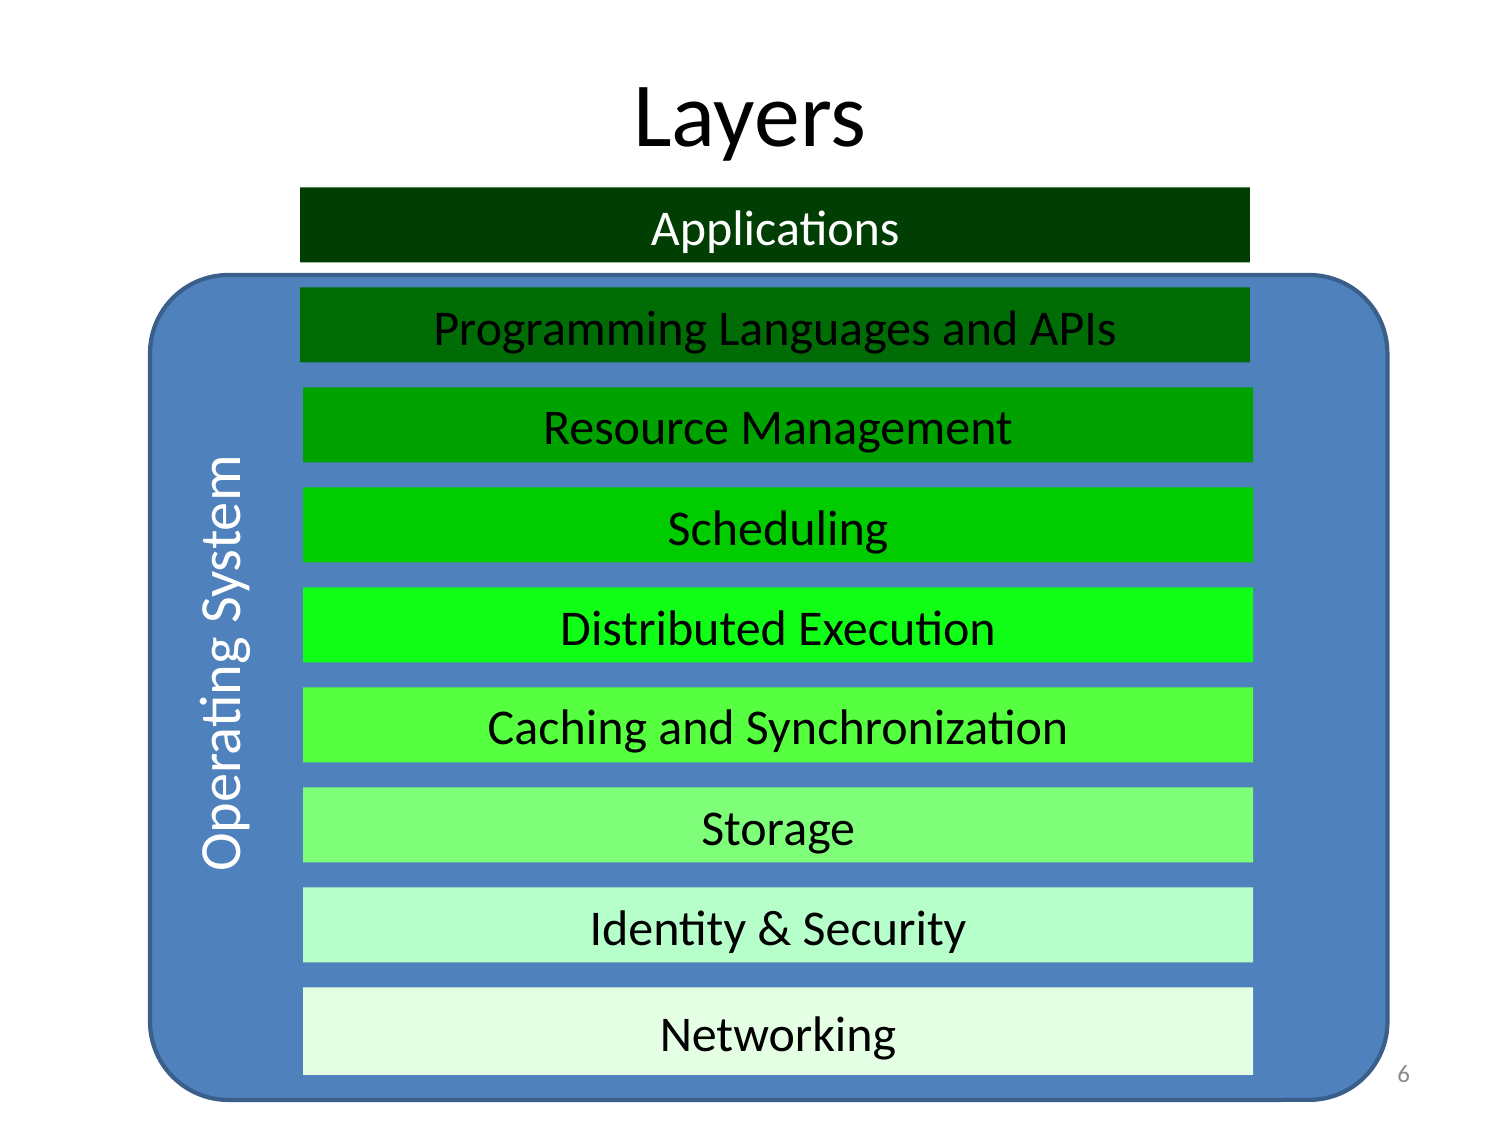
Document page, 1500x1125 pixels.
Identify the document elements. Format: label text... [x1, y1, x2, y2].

text_box Programming Languages and APIs [298, 285, 1252, 364]
text_box Scheduling [301, 485, 1255, 564]
text_box Applications [298, 185, 1252, 264]
slide_number 6 [1074, 1042, 1425, 1103]
text_box [147, 272, 1390, 1103]
text_box Storage [301, 785, 1255, 864]
text_box Networking [301, 985, 1255, 1077]
title Layers [75, 45, 1425, 175]
text_box Resource Management [301, 385, 1255, 464]
text_box Operating System [174, 440, 260, 887]
text_box Identity & Security [301, 885, 1255, 964]
text_box Caching and Synchronization [301, 685, 1255, 764]
text_box Distributed Execution [301, 585, 1255, 664]
